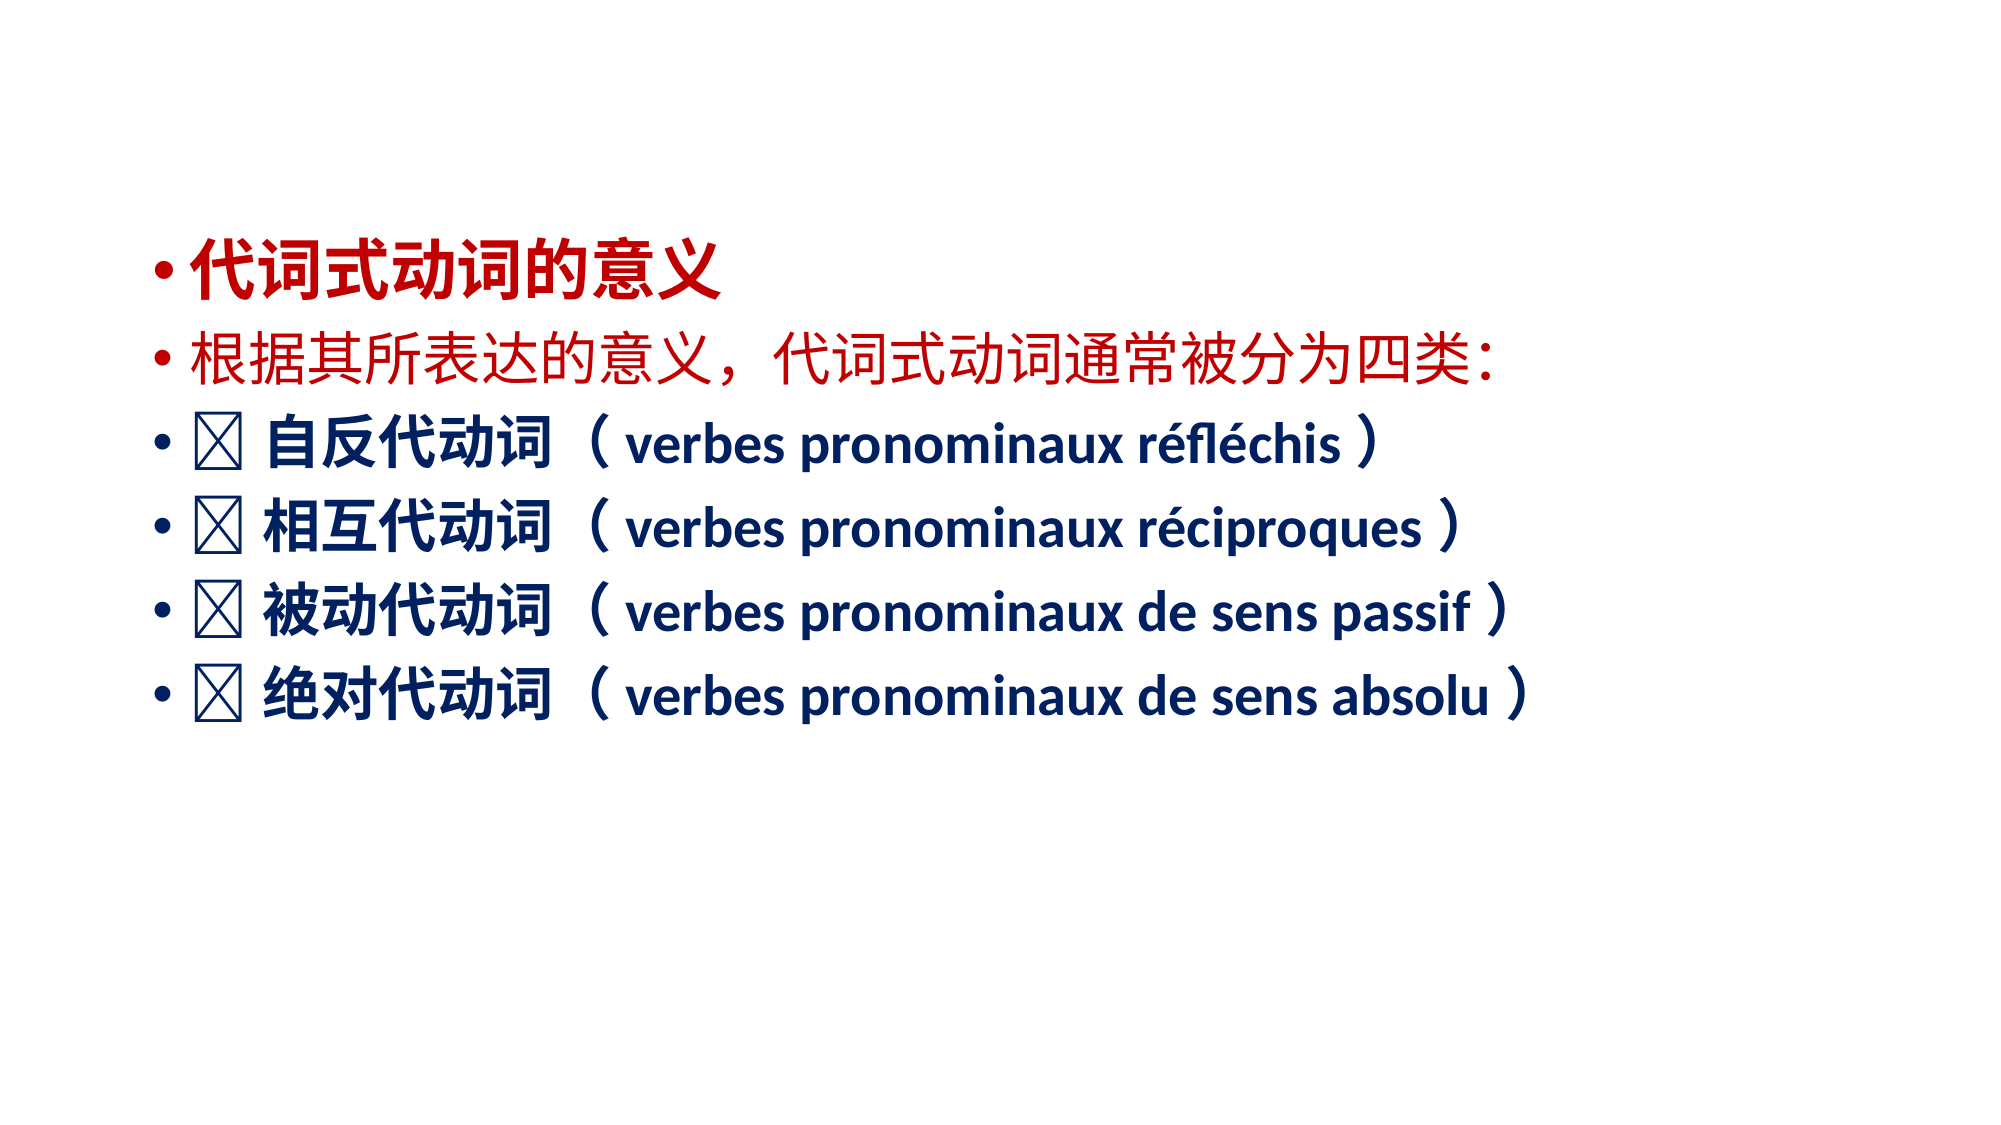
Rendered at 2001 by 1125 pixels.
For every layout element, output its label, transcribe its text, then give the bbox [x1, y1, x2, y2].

list 代词式动词的意义 根据其所表达的意义，代词式动词通常被分为四类： 自反代动词（verbes pronominaux réfléchis） 相互代动词（verbes pronominaux réciproques） 被动代动词（verbes pronominaux de sens passif） 绝对代动词（verbes pronominaux de sens absolu） [137, 229, 1863, 1014]
